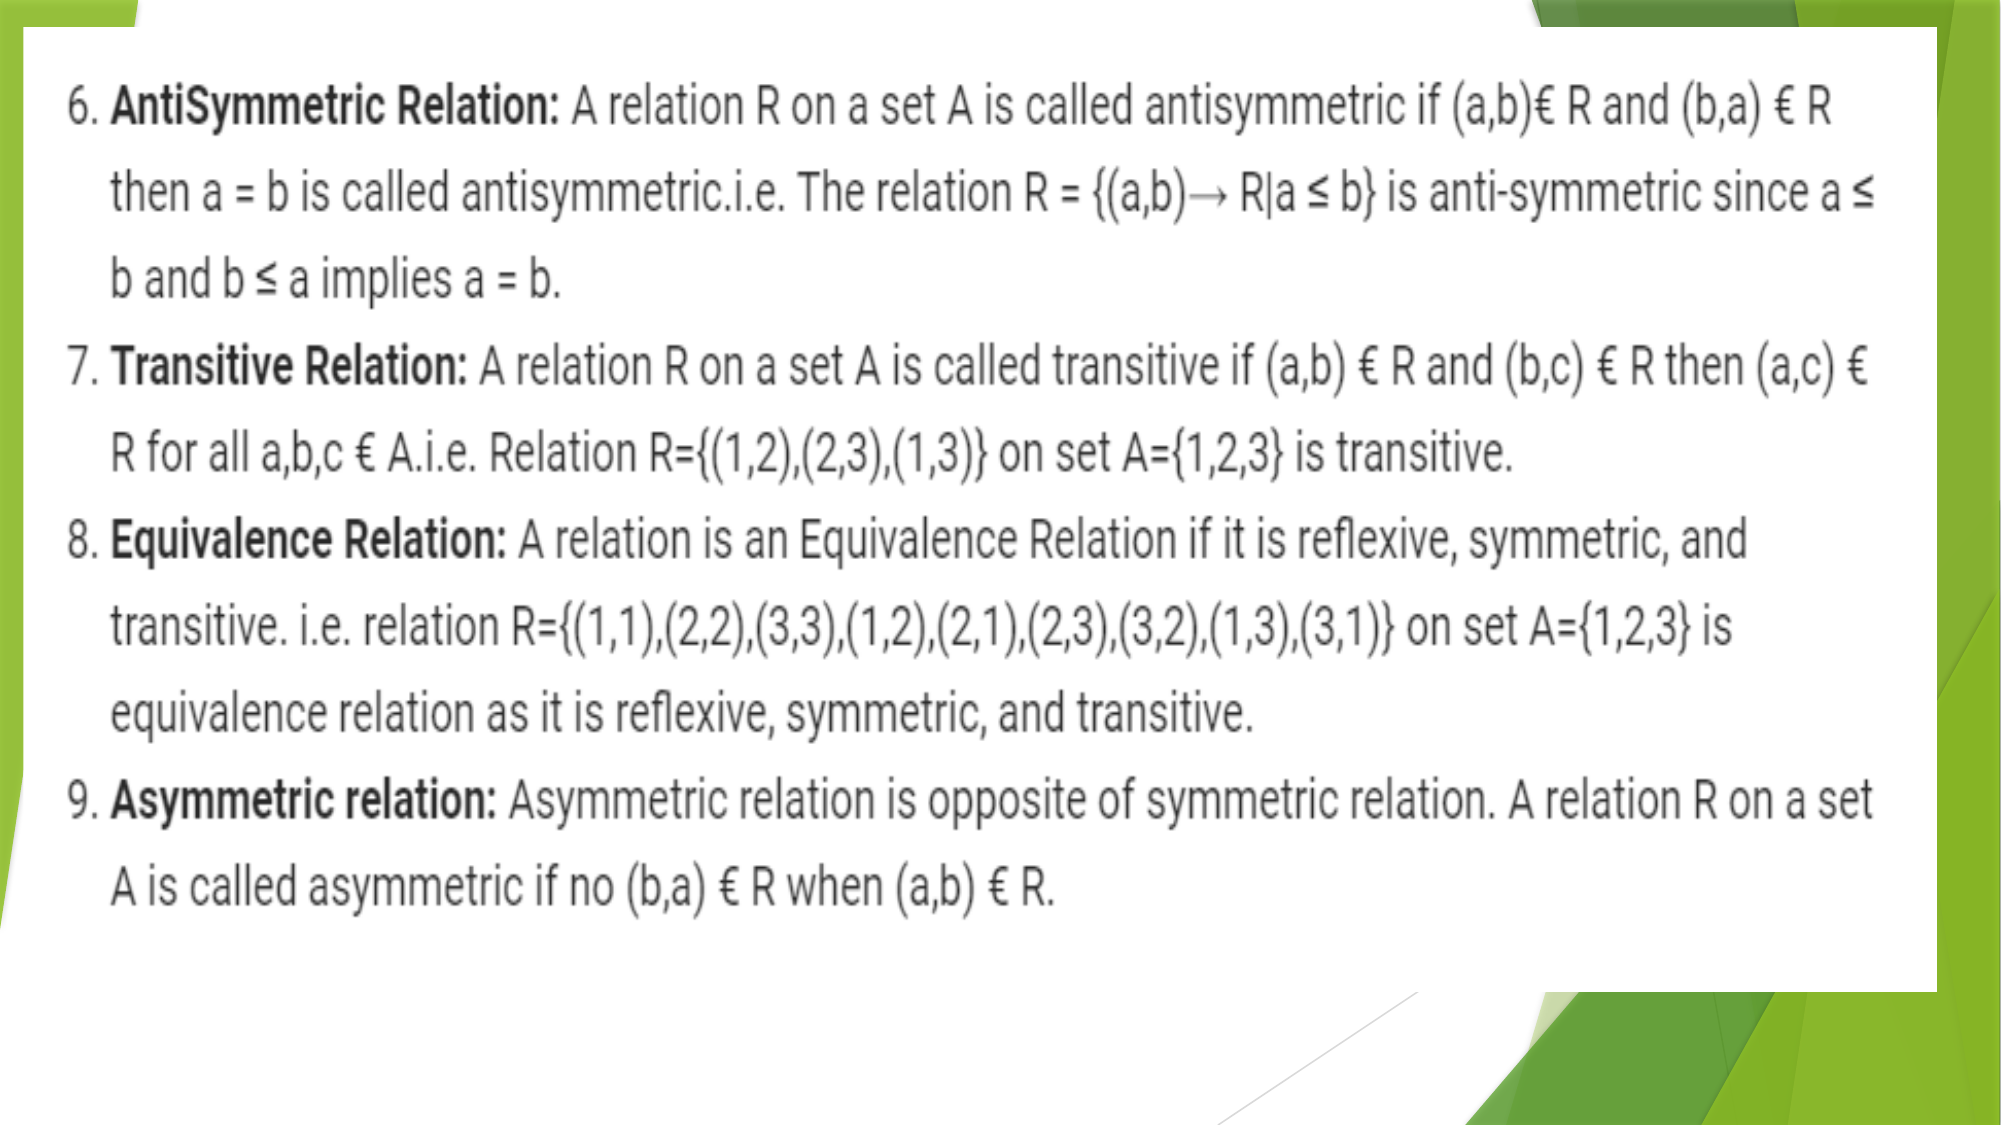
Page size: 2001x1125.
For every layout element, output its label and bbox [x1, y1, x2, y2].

picture [22, 27, 1938, 993]
